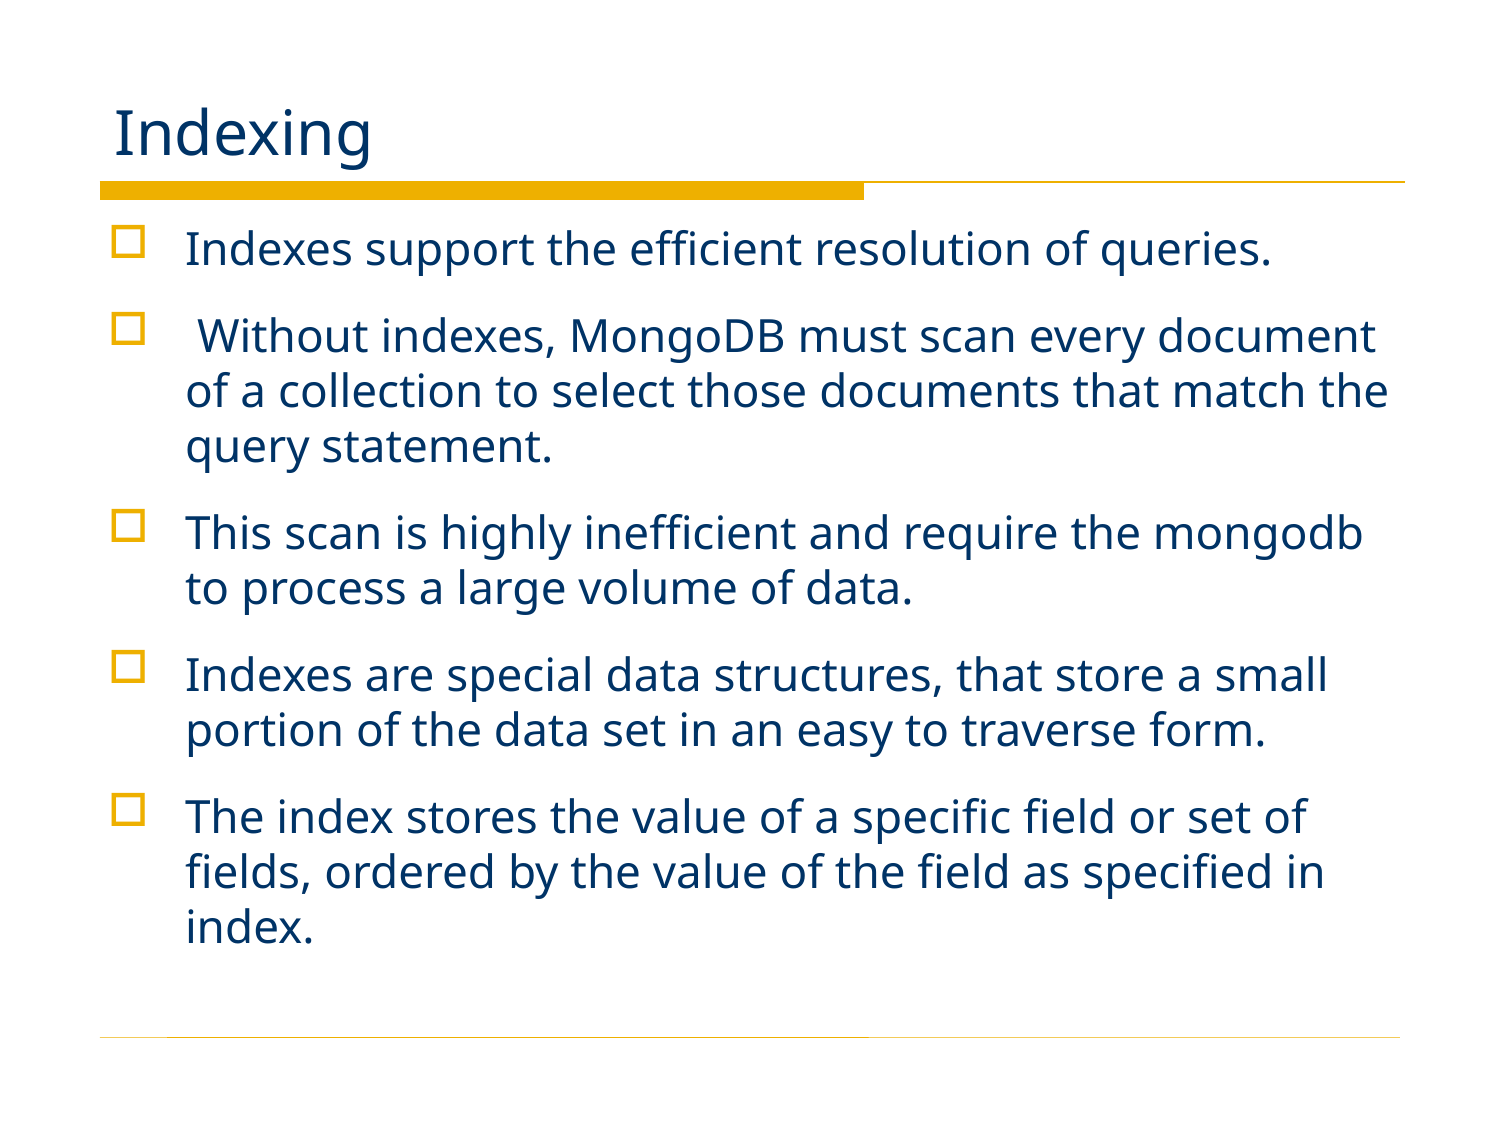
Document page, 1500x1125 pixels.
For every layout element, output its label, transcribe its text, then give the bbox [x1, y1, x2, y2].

list Indexes support the efficient resolution of queries. Without indexes, MongoDB must scan every document of a collection to select those documents that match the query statement. This scan is highly inefficient and require the mongodb to process a large volume of data. Indexes are special data structures, that store a small portion of the data set in an easy to traverse form. The index stores the value of a specific field or set of fields, ordered by the value of the field as specified in index. [92, 212, 1406, 1013]
title Indexing [99, 24, 1413, 175]
